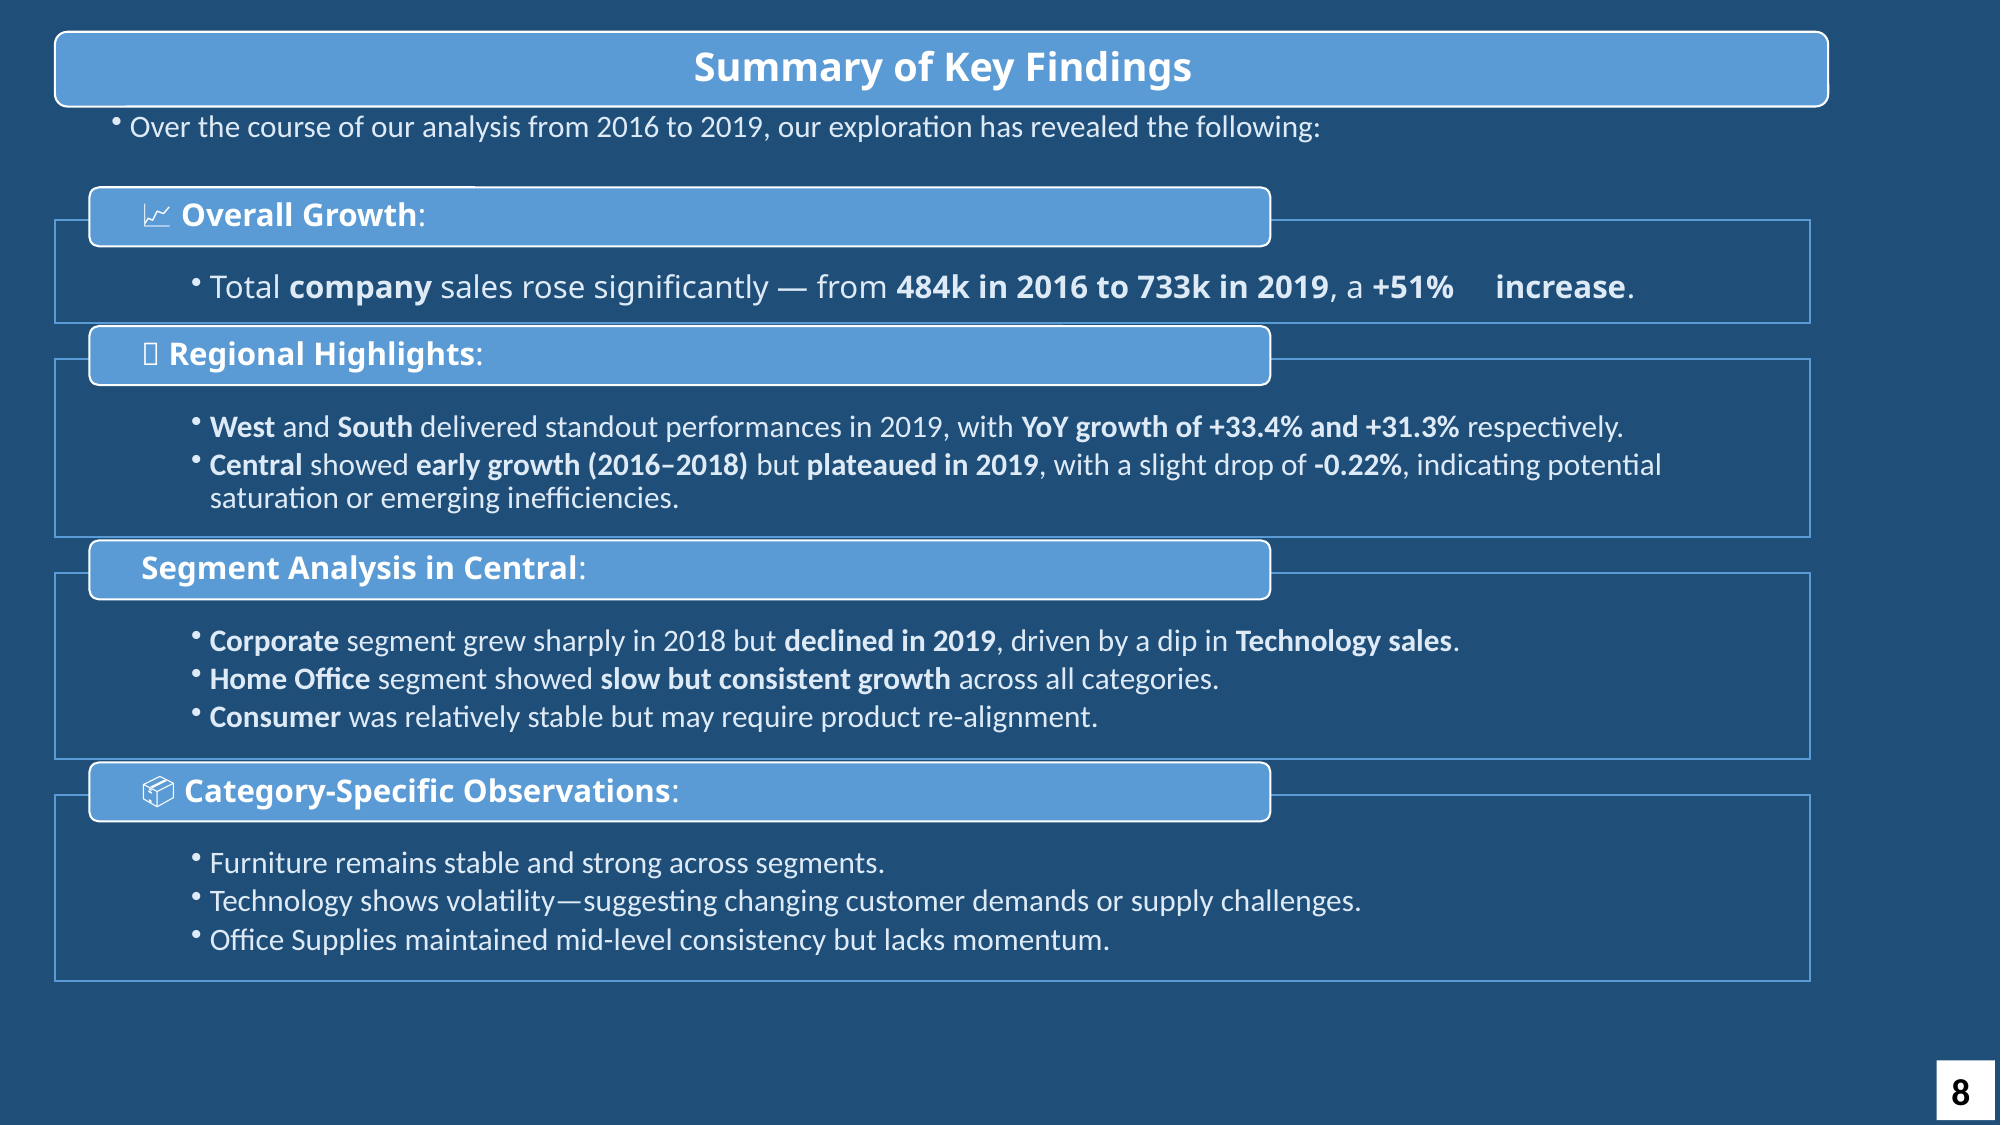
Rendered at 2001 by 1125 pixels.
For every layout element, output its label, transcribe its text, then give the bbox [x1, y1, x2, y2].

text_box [54, 160, 1810, 1019]
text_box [54, 29, 1829, 160]
text_box 8 [1936, 1060, 1995, 1121]
